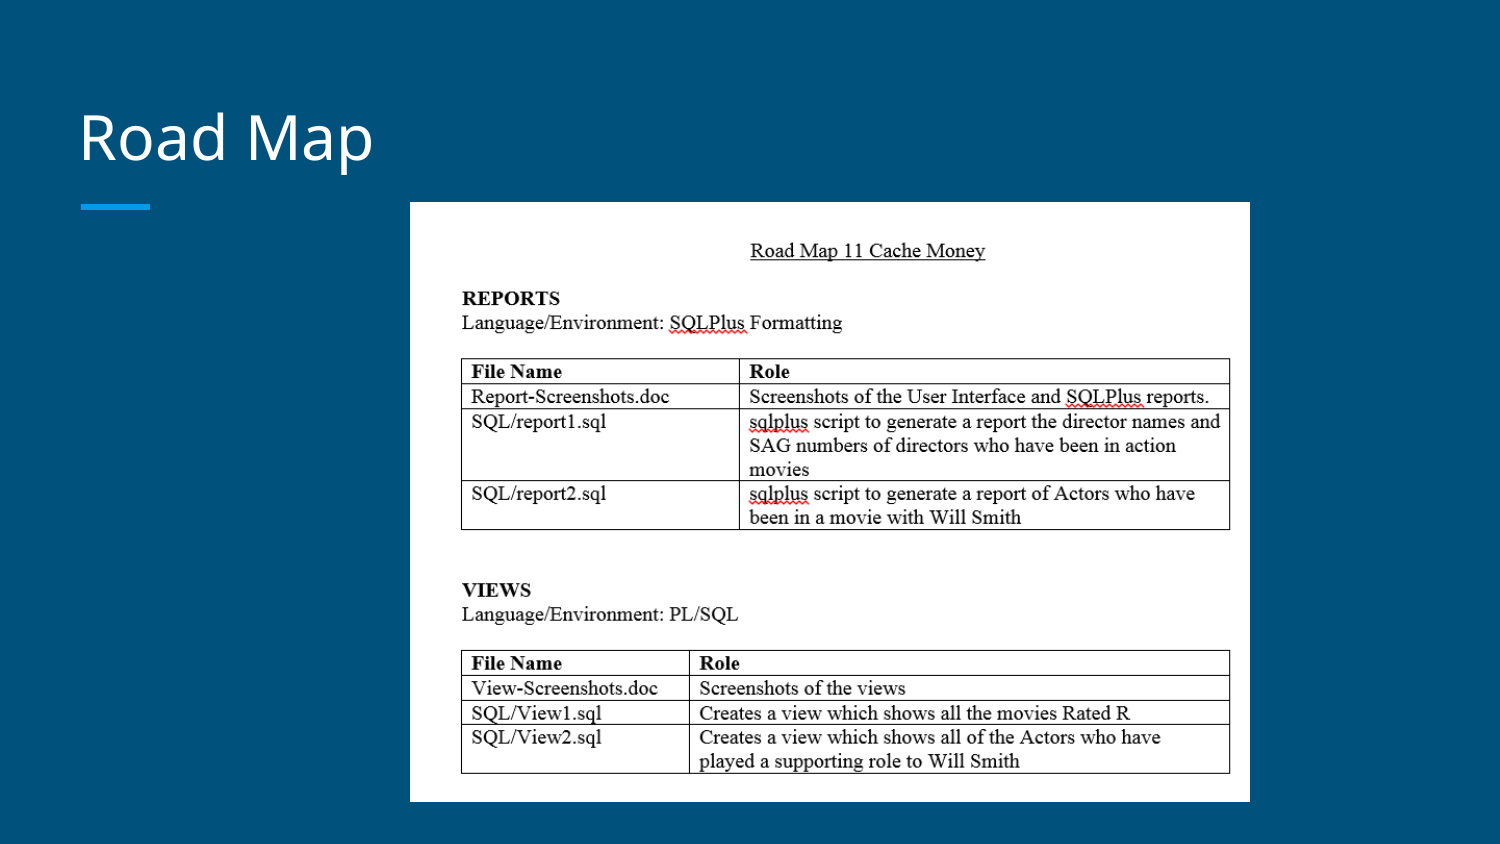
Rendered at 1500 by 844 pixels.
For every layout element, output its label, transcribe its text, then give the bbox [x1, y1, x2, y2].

title Road Map [63, 75, 1437, 188]
picture [411, 203, 1249, 801]
